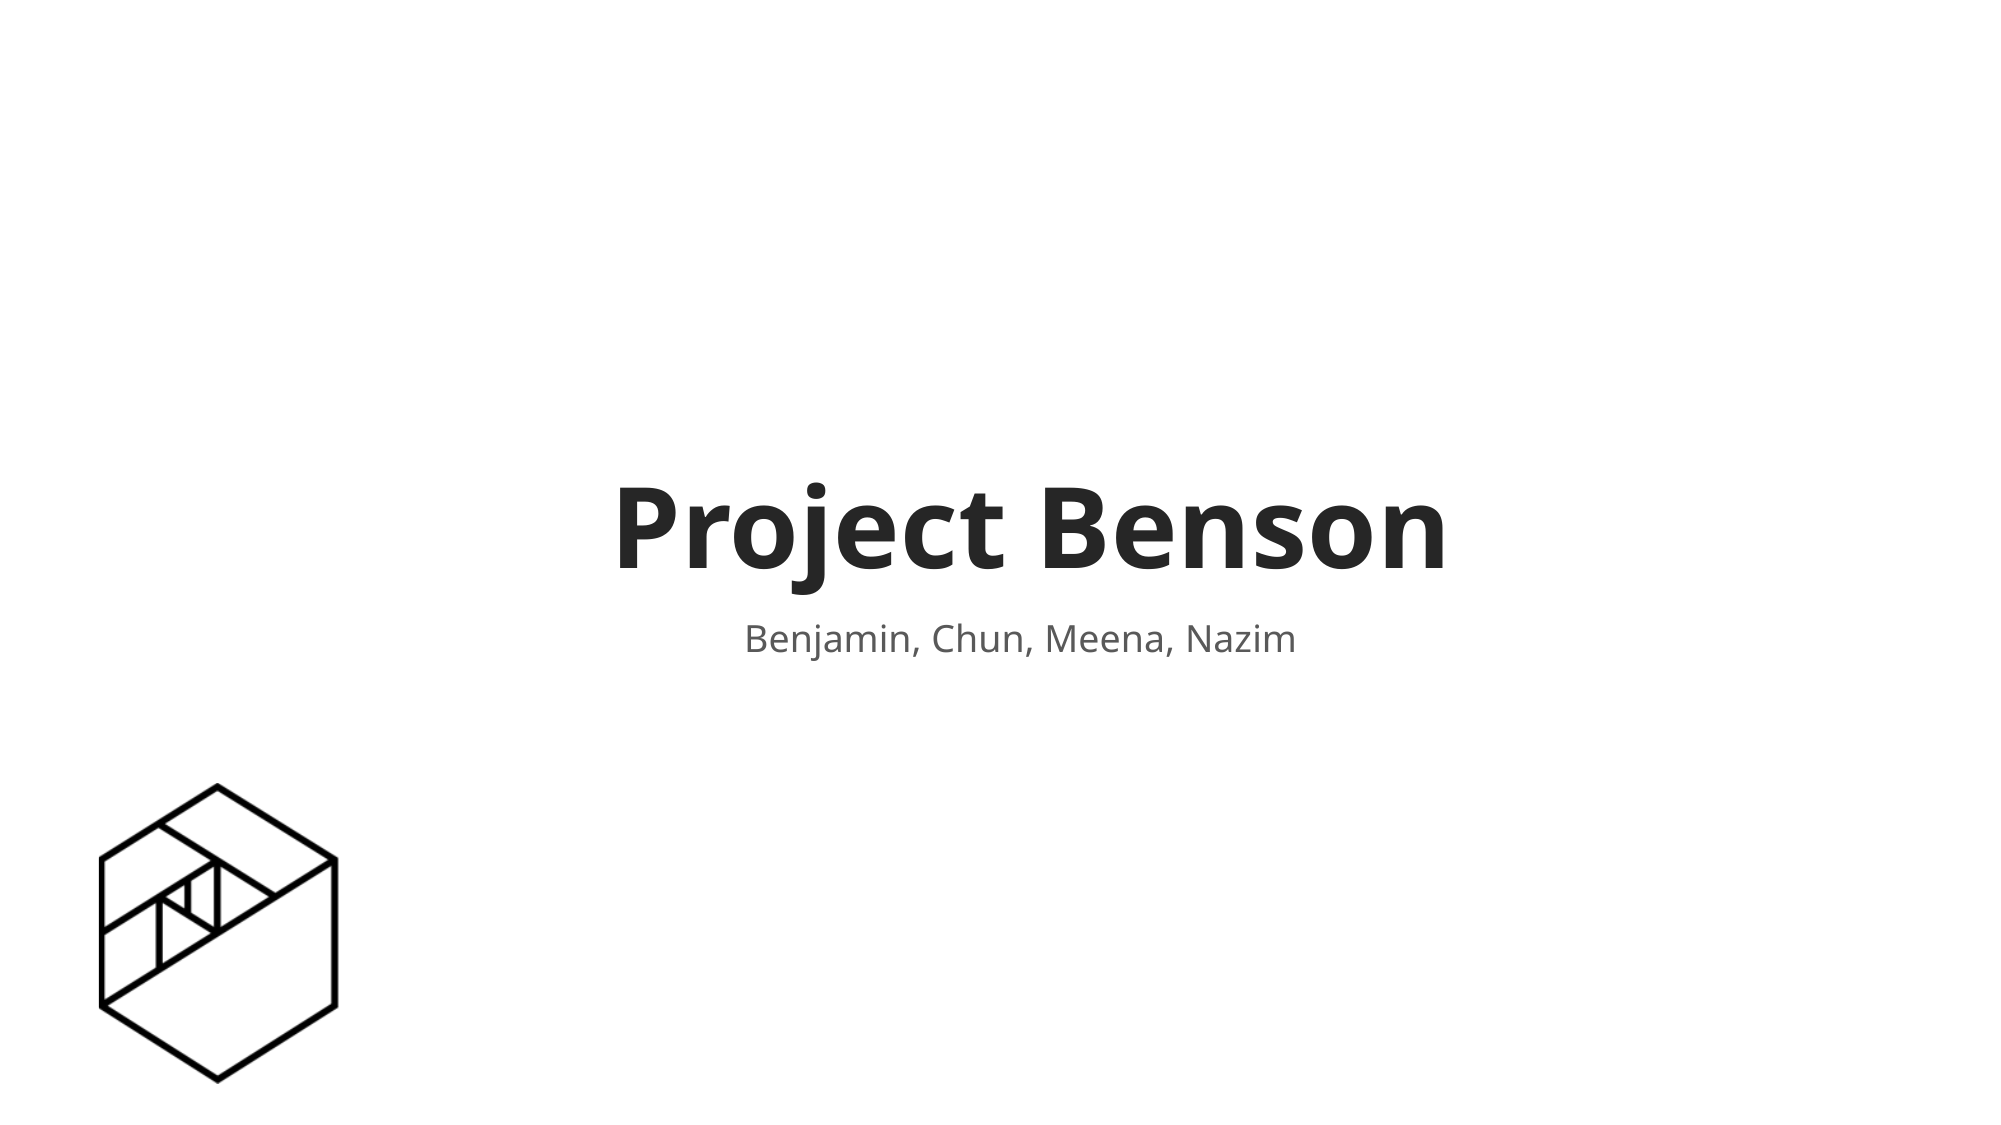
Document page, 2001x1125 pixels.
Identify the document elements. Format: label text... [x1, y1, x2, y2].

text_box Project Benson [595, 226, 2000, 599]
picture [98, 783, 379, 1084]
text_box Benjamin, Chun, Meena, Nazim [729, 607, 2000, 792]
